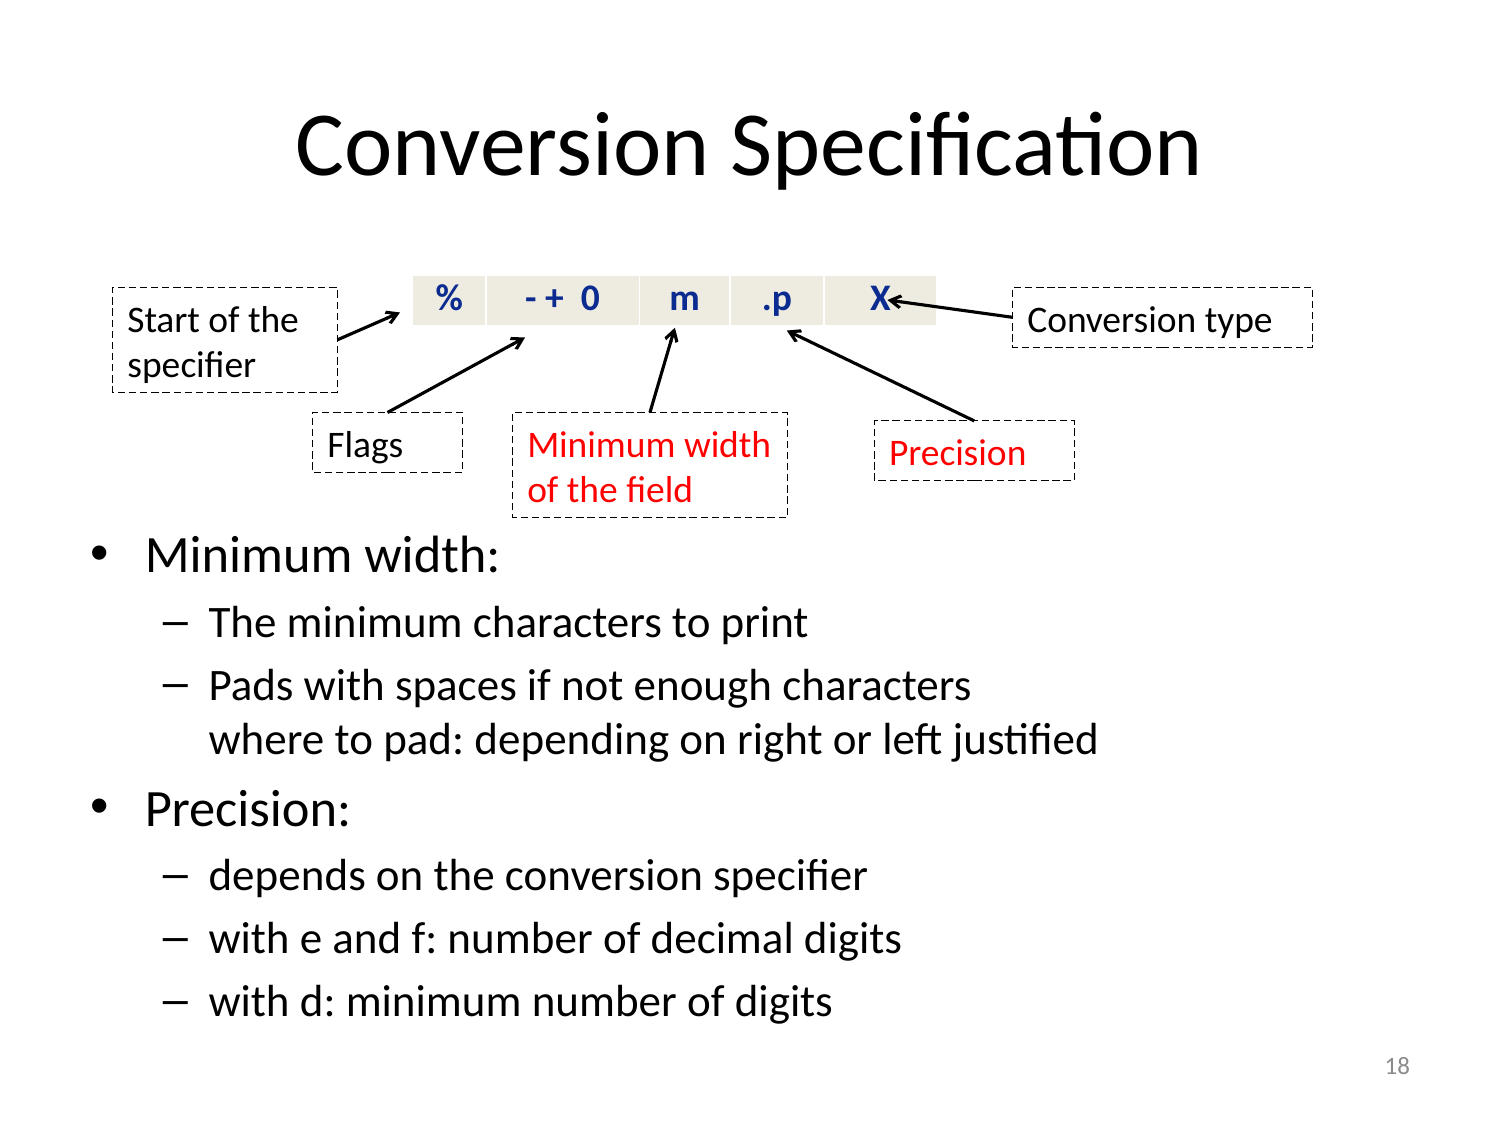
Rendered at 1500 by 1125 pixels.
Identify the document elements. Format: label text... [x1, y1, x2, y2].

table_header m [640, 276, 729, 325]
table_header % [413, 276, 485, 325]
table_header .p [731, 276, 823, 325]
list Minimum width: The minimum characters to print Pads with spaces if not enough characters where to pad: depending on right or left justified Precision: depends on the conversion specifier with e and f: number of decimal digits with d: minimum number of digits [75, 262, 1475, 1038]
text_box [387, 337, 526, 413]
text_box Flags [312, 412, 463, 473]
text_box Conversion type [1012, 287, 1313, 348]
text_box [786, 330, 975, 422]
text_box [887, 299, 1013, 318]
slide_number 18 [1287, 1034, 1425, 1095]
title Conversion Specification [75, 45, 1425, 233]
table_header X [825, 276, 936, 325]
text_box Minimum width of the field [512, 412, 788, 518]
text_box Precision [874, 420, 1075, 481]
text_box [649, 334, 676, 413]
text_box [337, 312, 401, 341]
table_header - + 0 [487, 276, 639, 325]
text_box Start of the specifier [112, 287, 338, 393]
